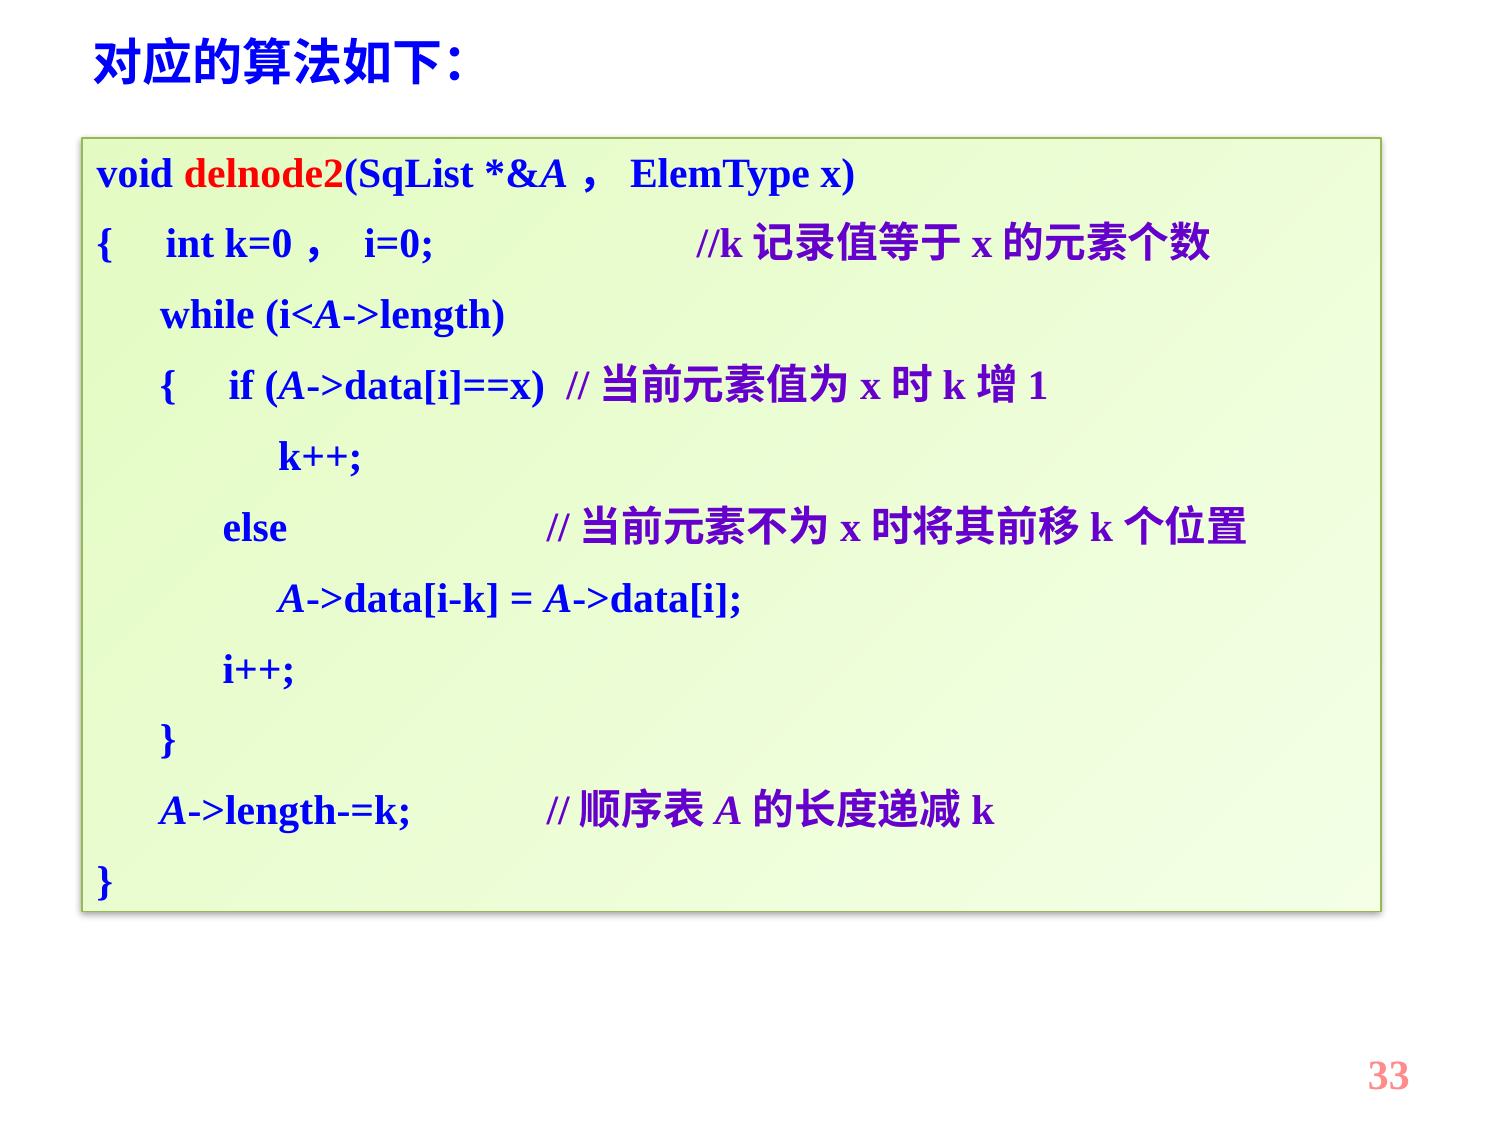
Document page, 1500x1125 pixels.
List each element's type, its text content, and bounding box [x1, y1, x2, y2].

text_box 对应的算法如下： [77, 23, 763, 99]
text_box void delnode2(SqList *&A，ElemType x) { int k=0， i=0; //k记录值等于x的元素个数 while (i<A->length) { if (A->data[i]==x) //当前元素值为x时k增1 k++; else //当前元素不为x时将其前移k个位置 A->data[i-k] = A->data[i]; i++; } A->length-=k; //顺序表A的长度递减k } [81, 137, 1382, 912]
slide_number 33 [1074, 1042, 1425, 1103]
